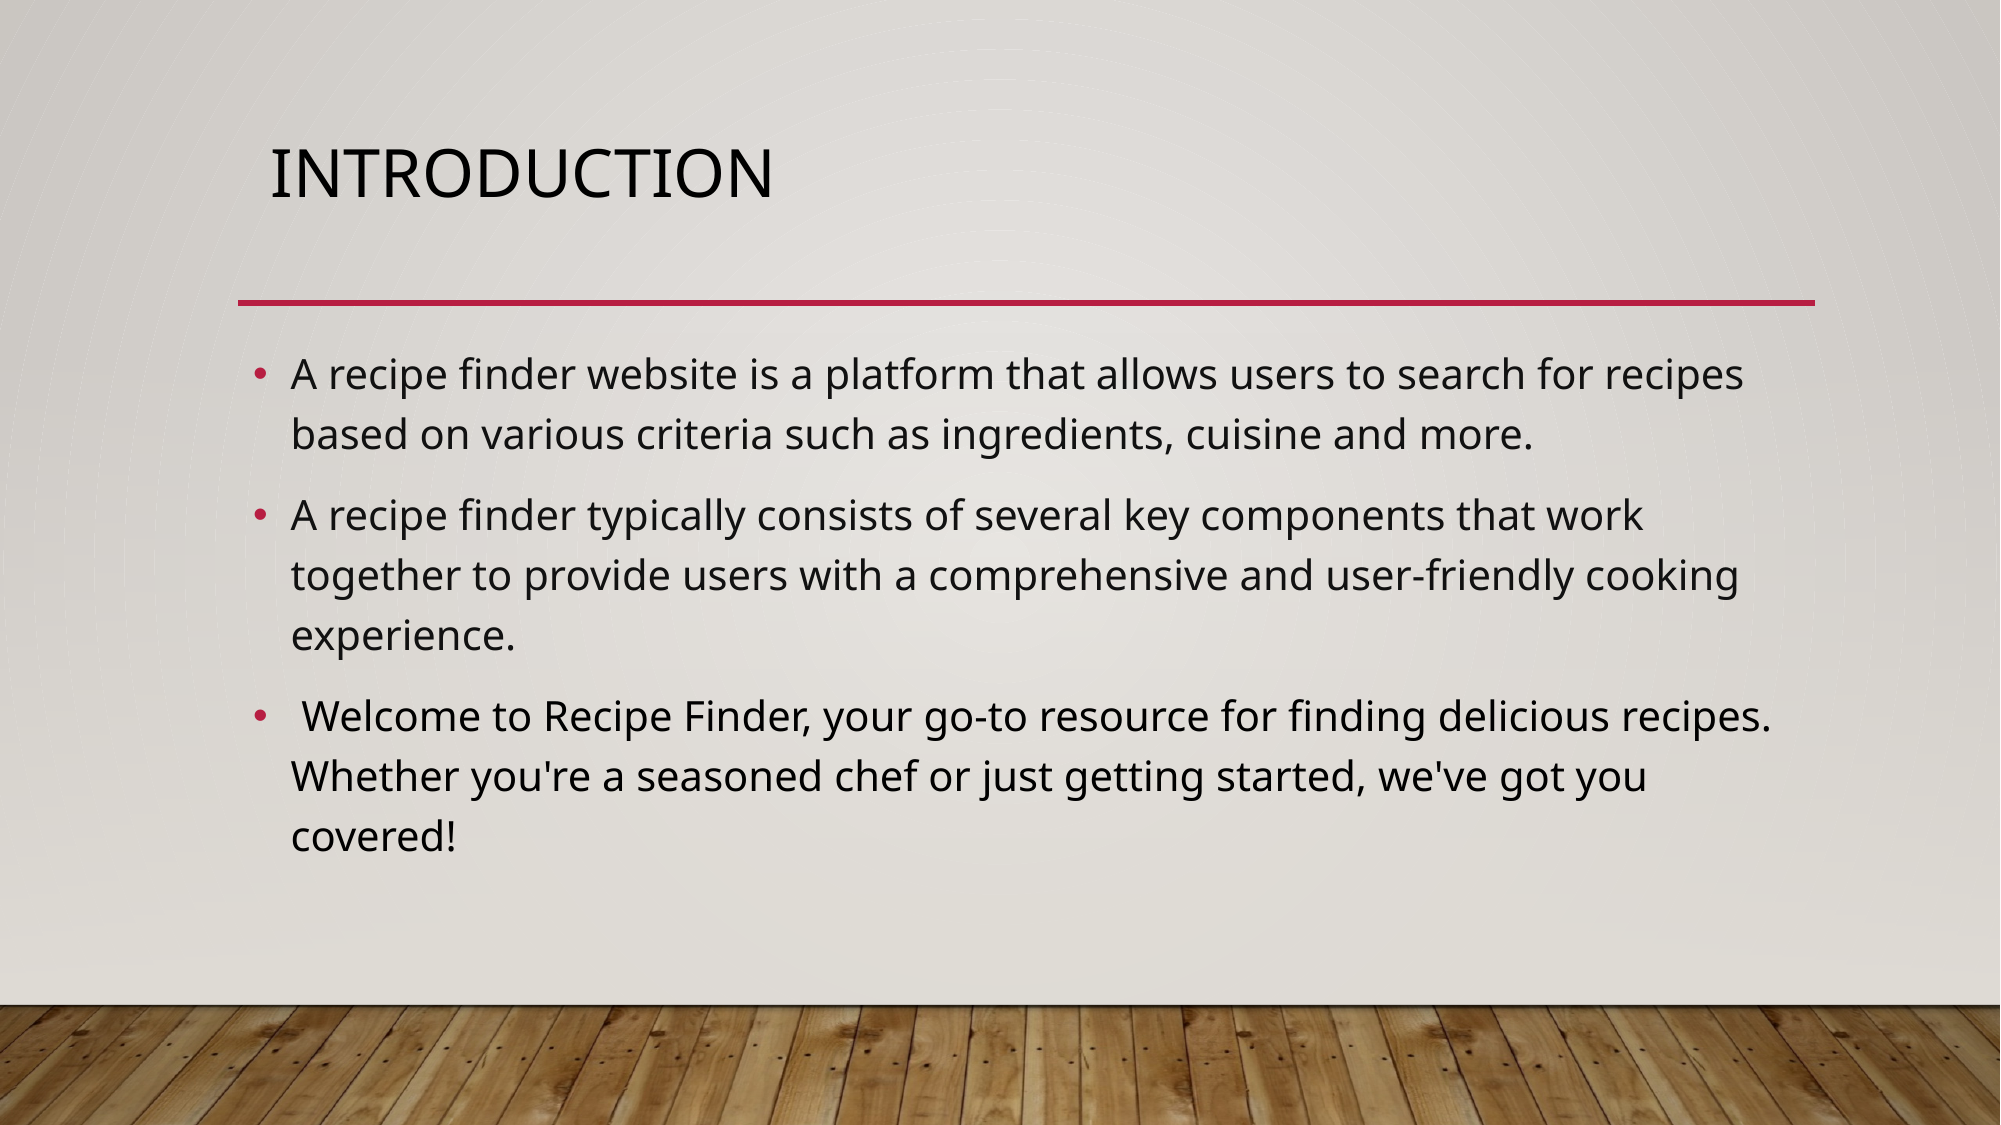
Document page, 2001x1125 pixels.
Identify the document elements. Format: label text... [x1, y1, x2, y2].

picture [0, 1005, 2000, 1125]
list A recipe finder website is a platform that allows users to search for recipes based on various criteria such as ingredients, cuisine and more. A recipe finder typically consists of several key components that work together to provide users with a comprehensive and user-friendly cooking experience. Welcome to Recipe Finder, your go-to resource for finding delicious recipes. Whether you're a seasoned chef or just getting started, we've got you covered! [238, 330, 1814, 897]
title introduction [238, 131, 1814, 305]
